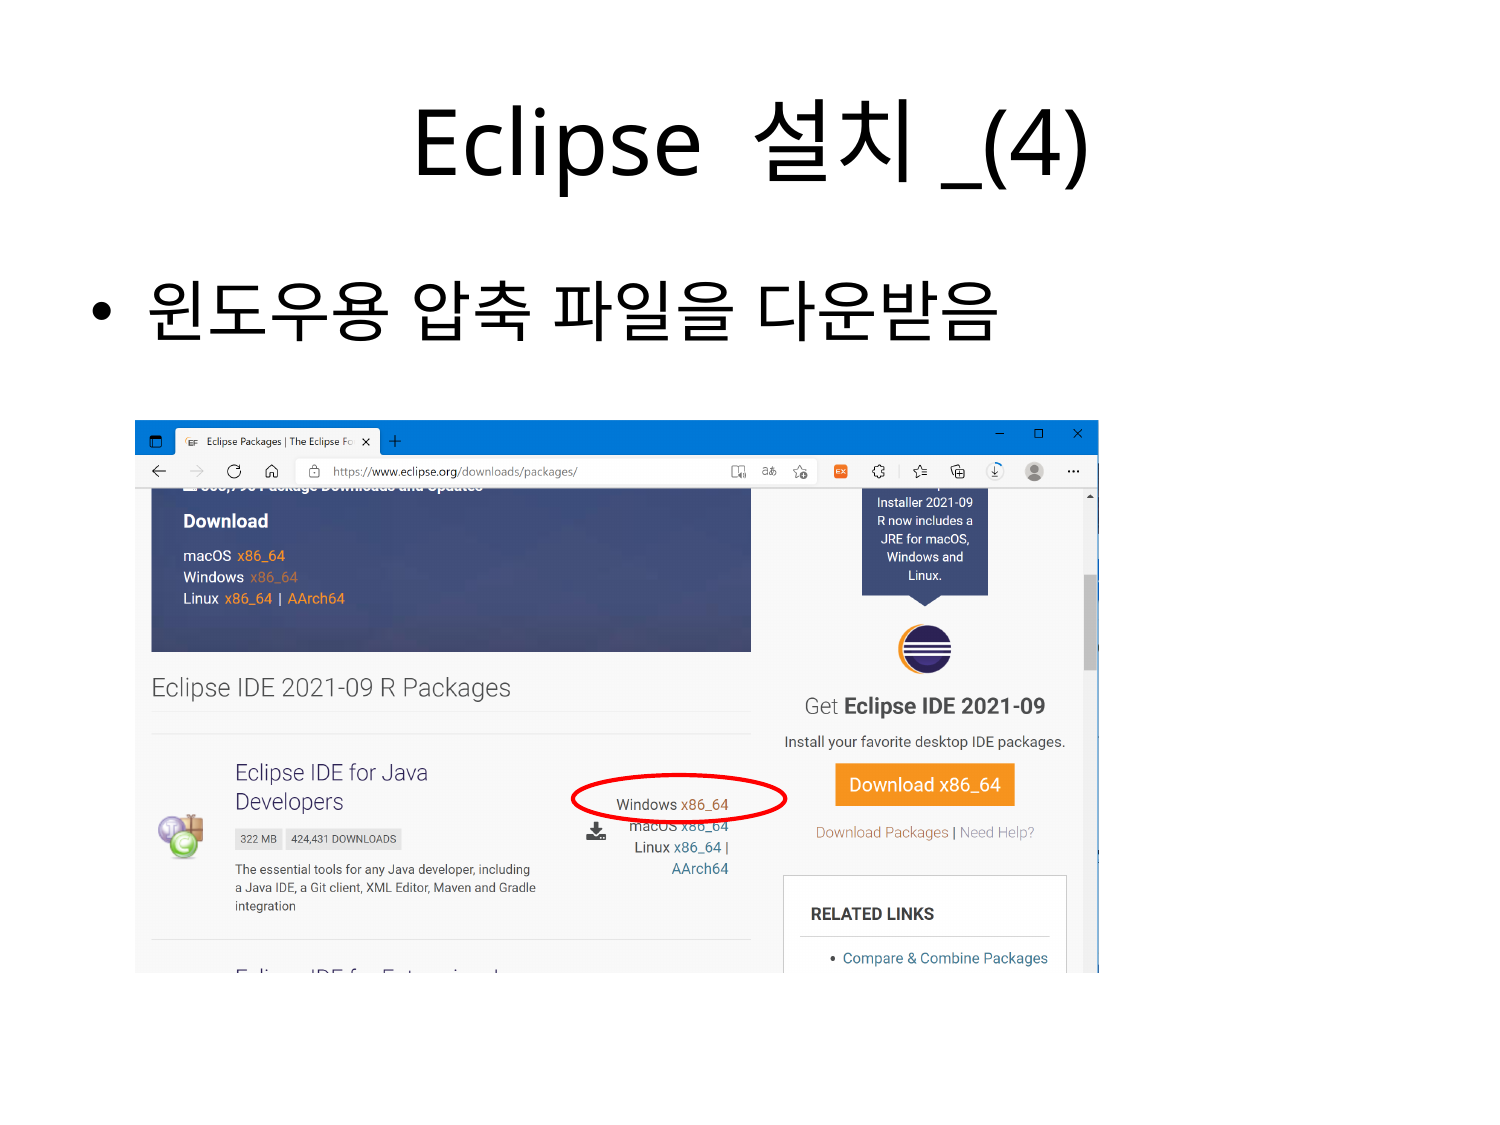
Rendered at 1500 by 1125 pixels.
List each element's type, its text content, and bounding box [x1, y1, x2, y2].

title Eclipse 설치_(4) [75, 45, 1425, 233]
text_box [135, 420, 1099, 973]
list 윈도우용 압축 파일을 다운받음 [75, 262, 1425, 1005]
